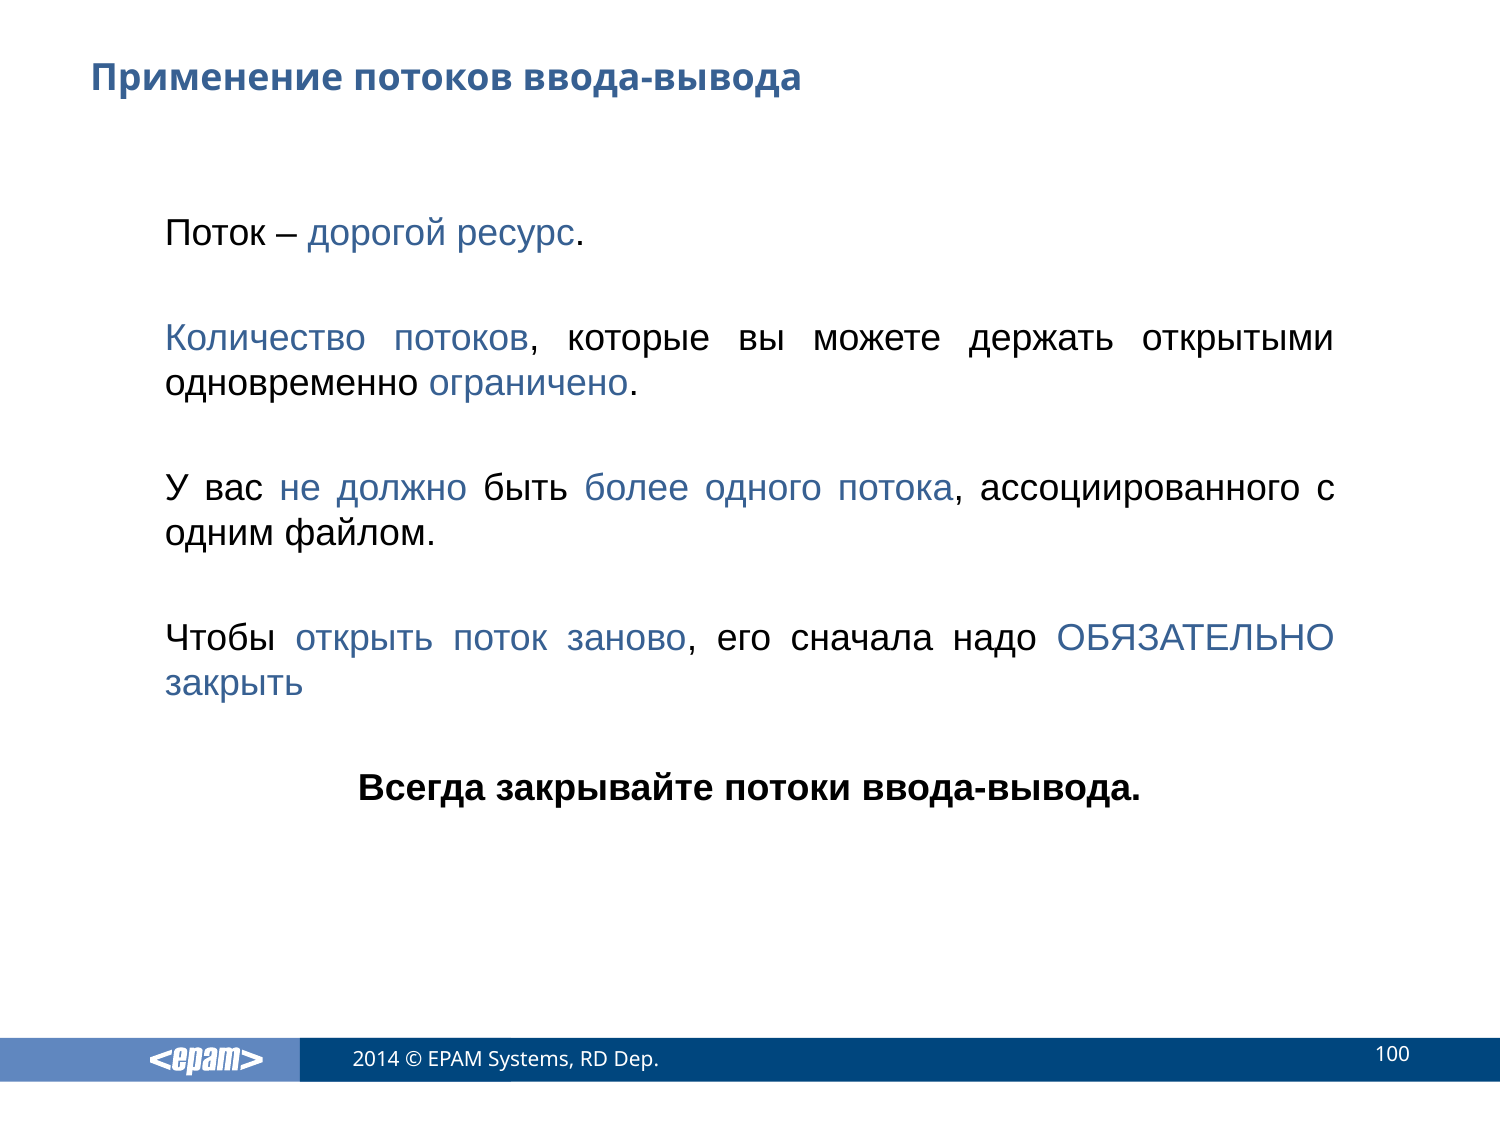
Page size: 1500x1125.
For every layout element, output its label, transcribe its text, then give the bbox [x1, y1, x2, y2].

list Поток – дорогой ресурс. Количество потоков, которые вы можете держать открытыми одновременно ограничено. У вас не должно быть более одного потока, ассоциированного с одним файлом. Чтобы открыть поток заново, его сначала надо ОБЯЗАТЕЛЬНО закрыть Всегда закрывайте потоки ввода-вывода. [150, 200, 1350, 988]
slide_number 100 [1262, 1025, 1425, 1085]
footer 2014 © EPAM Systems, RD Dep. [337, 1028, 738, 1088]
title Применение потоков ввода-вывода [75, 45, 1425, 163]
